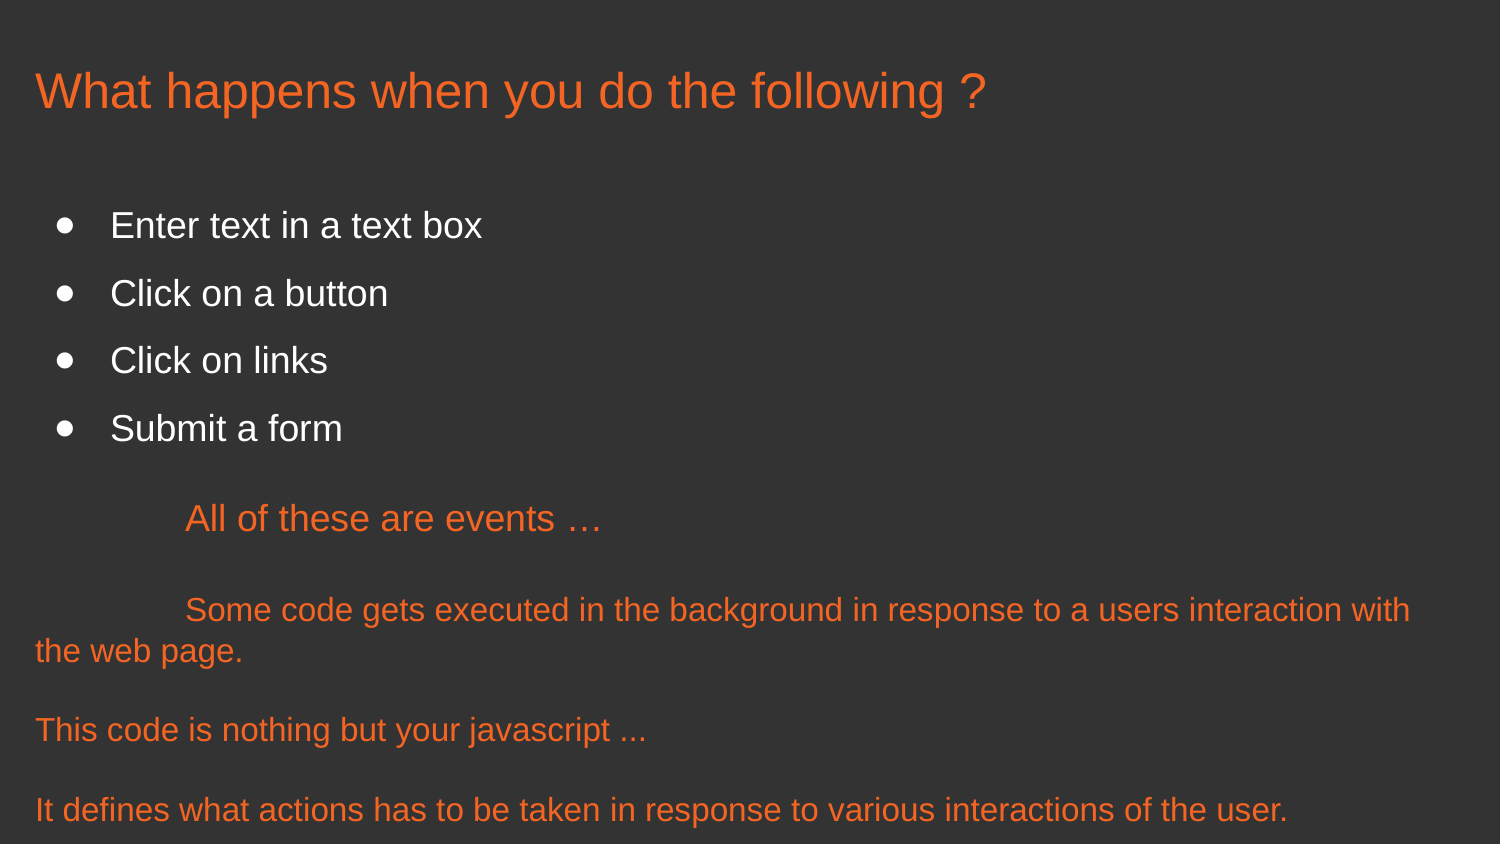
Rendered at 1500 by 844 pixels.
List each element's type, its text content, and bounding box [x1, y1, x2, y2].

text_box What happens when you do the following ? Enter text in a text box Click on a button Click on links Submit a form All of these are events … Some code gets executed in the background in response to a users interaction with the web page. This code is nothing but your javascript ... It defines what actions has to be taken in response to various interactions of the user. [20, 43, 1463, 792]
